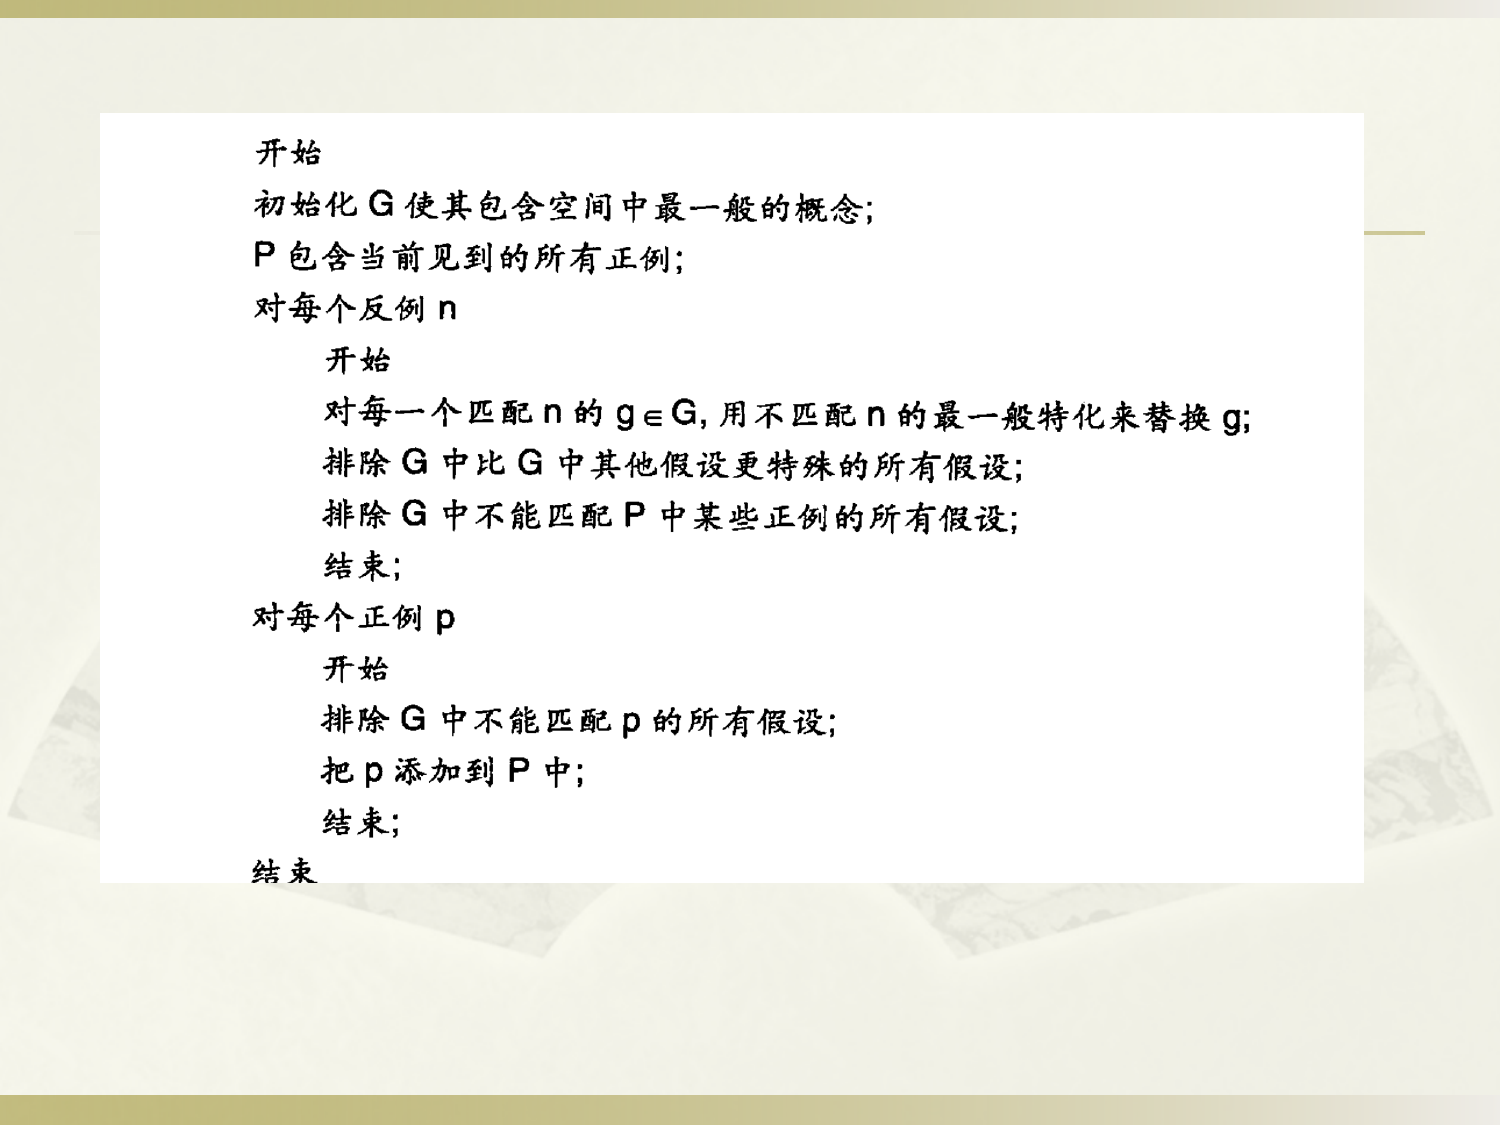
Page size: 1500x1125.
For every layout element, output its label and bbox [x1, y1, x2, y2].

list [99, 113, 1365, 883]
